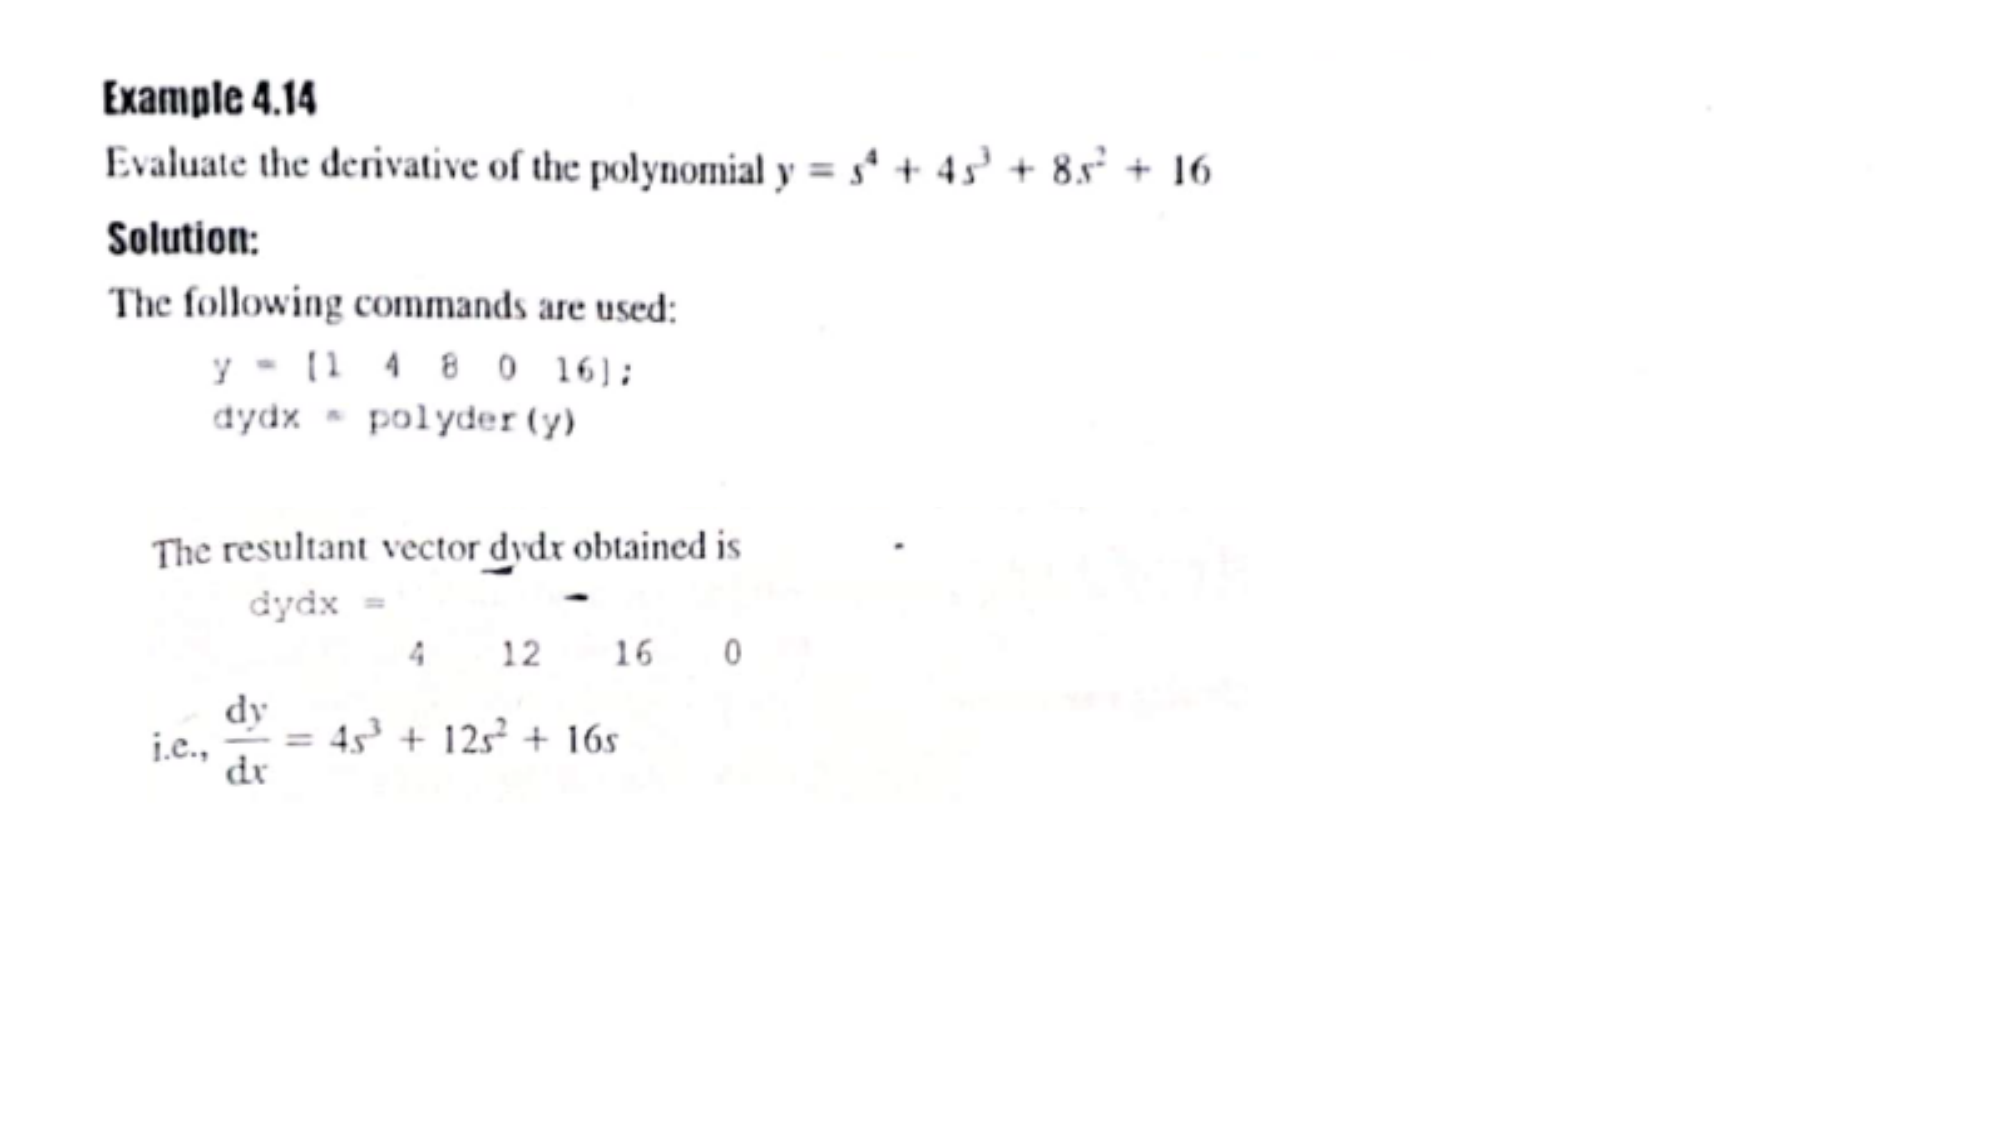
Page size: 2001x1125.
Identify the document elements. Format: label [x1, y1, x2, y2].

picture [82, 50, 1895, 860]
